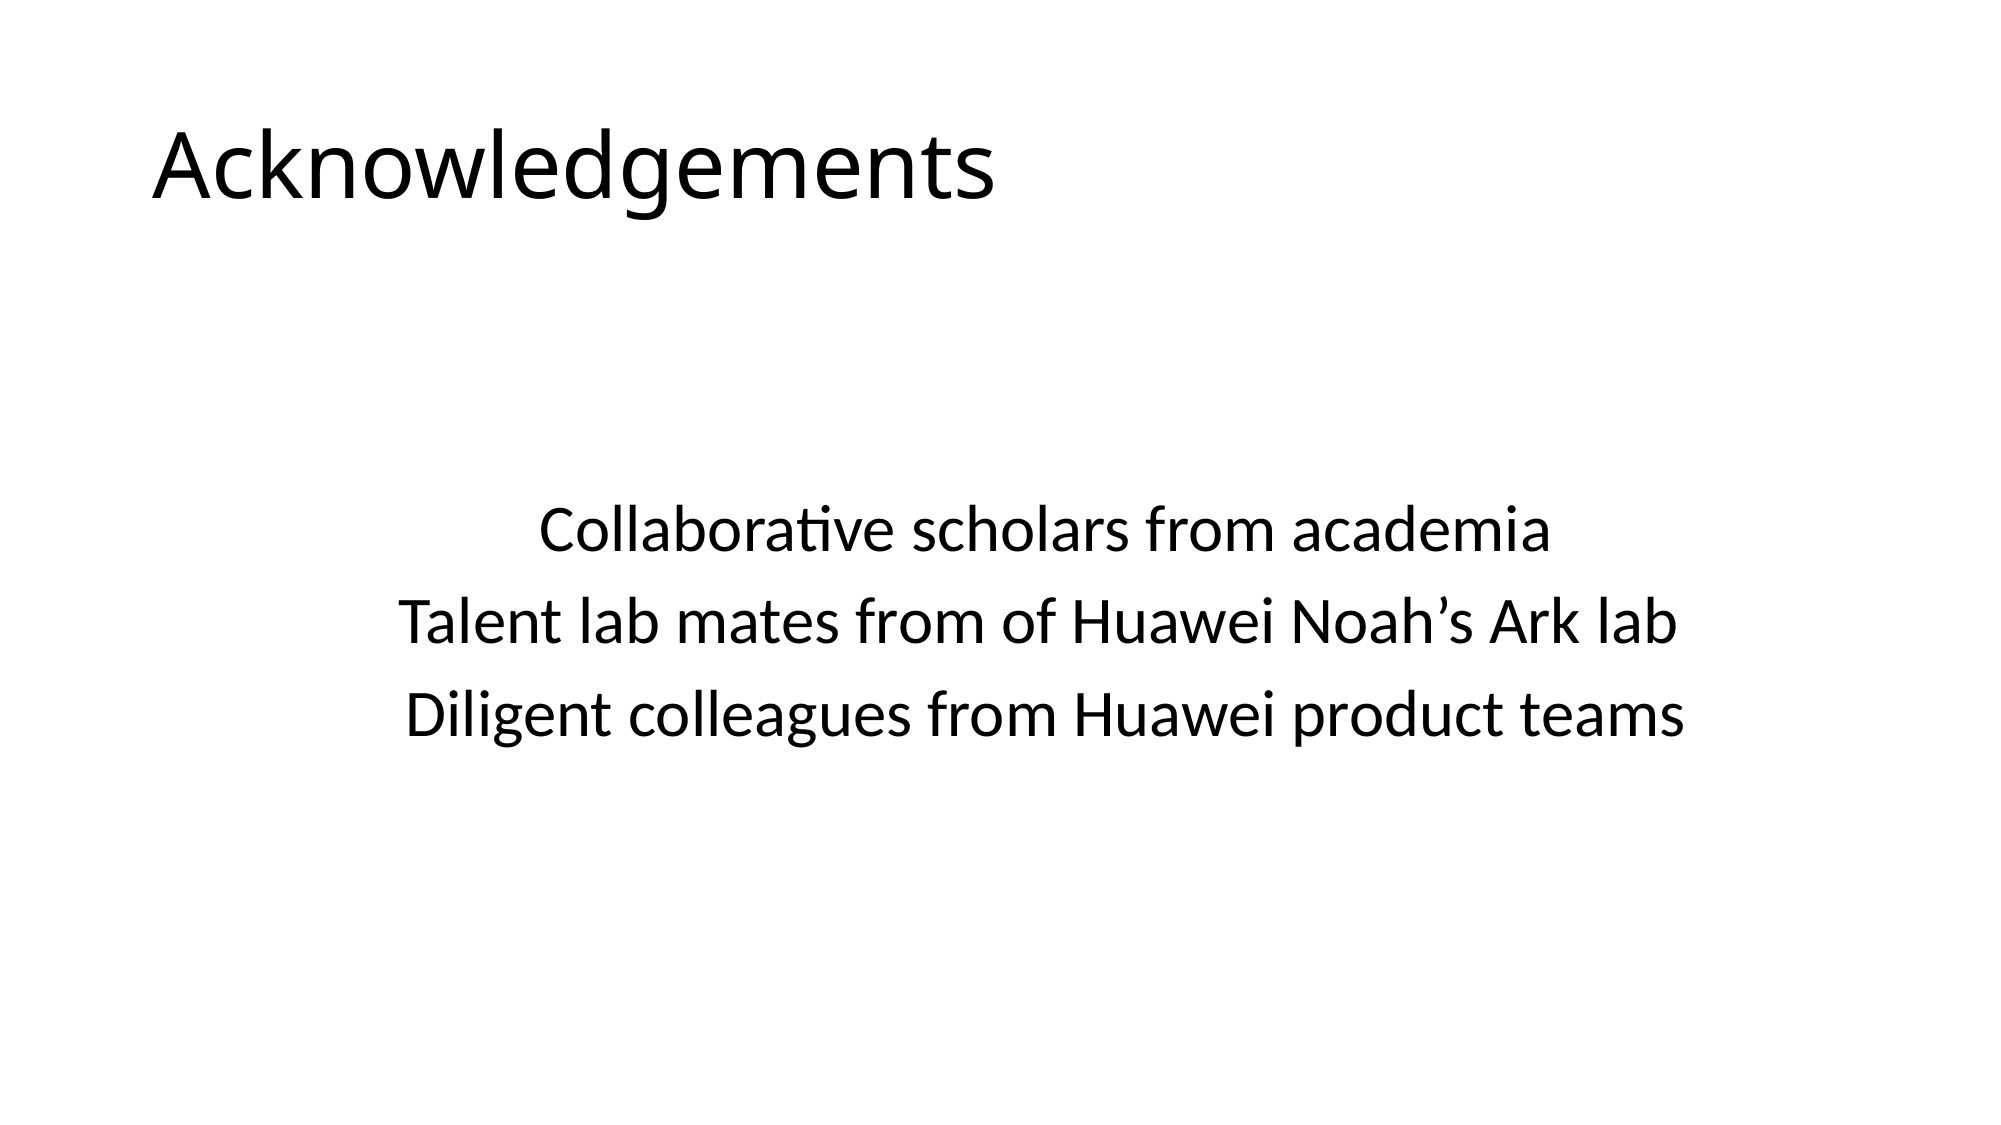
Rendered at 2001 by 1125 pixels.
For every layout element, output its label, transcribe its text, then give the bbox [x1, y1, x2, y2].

list Collaborative scholars from academia Talent lab mates from of Huawei Noah’s Ark lab Diligent colleagues from Huawei product teams [183, 485, 1909, 970]
title Acknowledgements [137, 59, 1863, 278]
